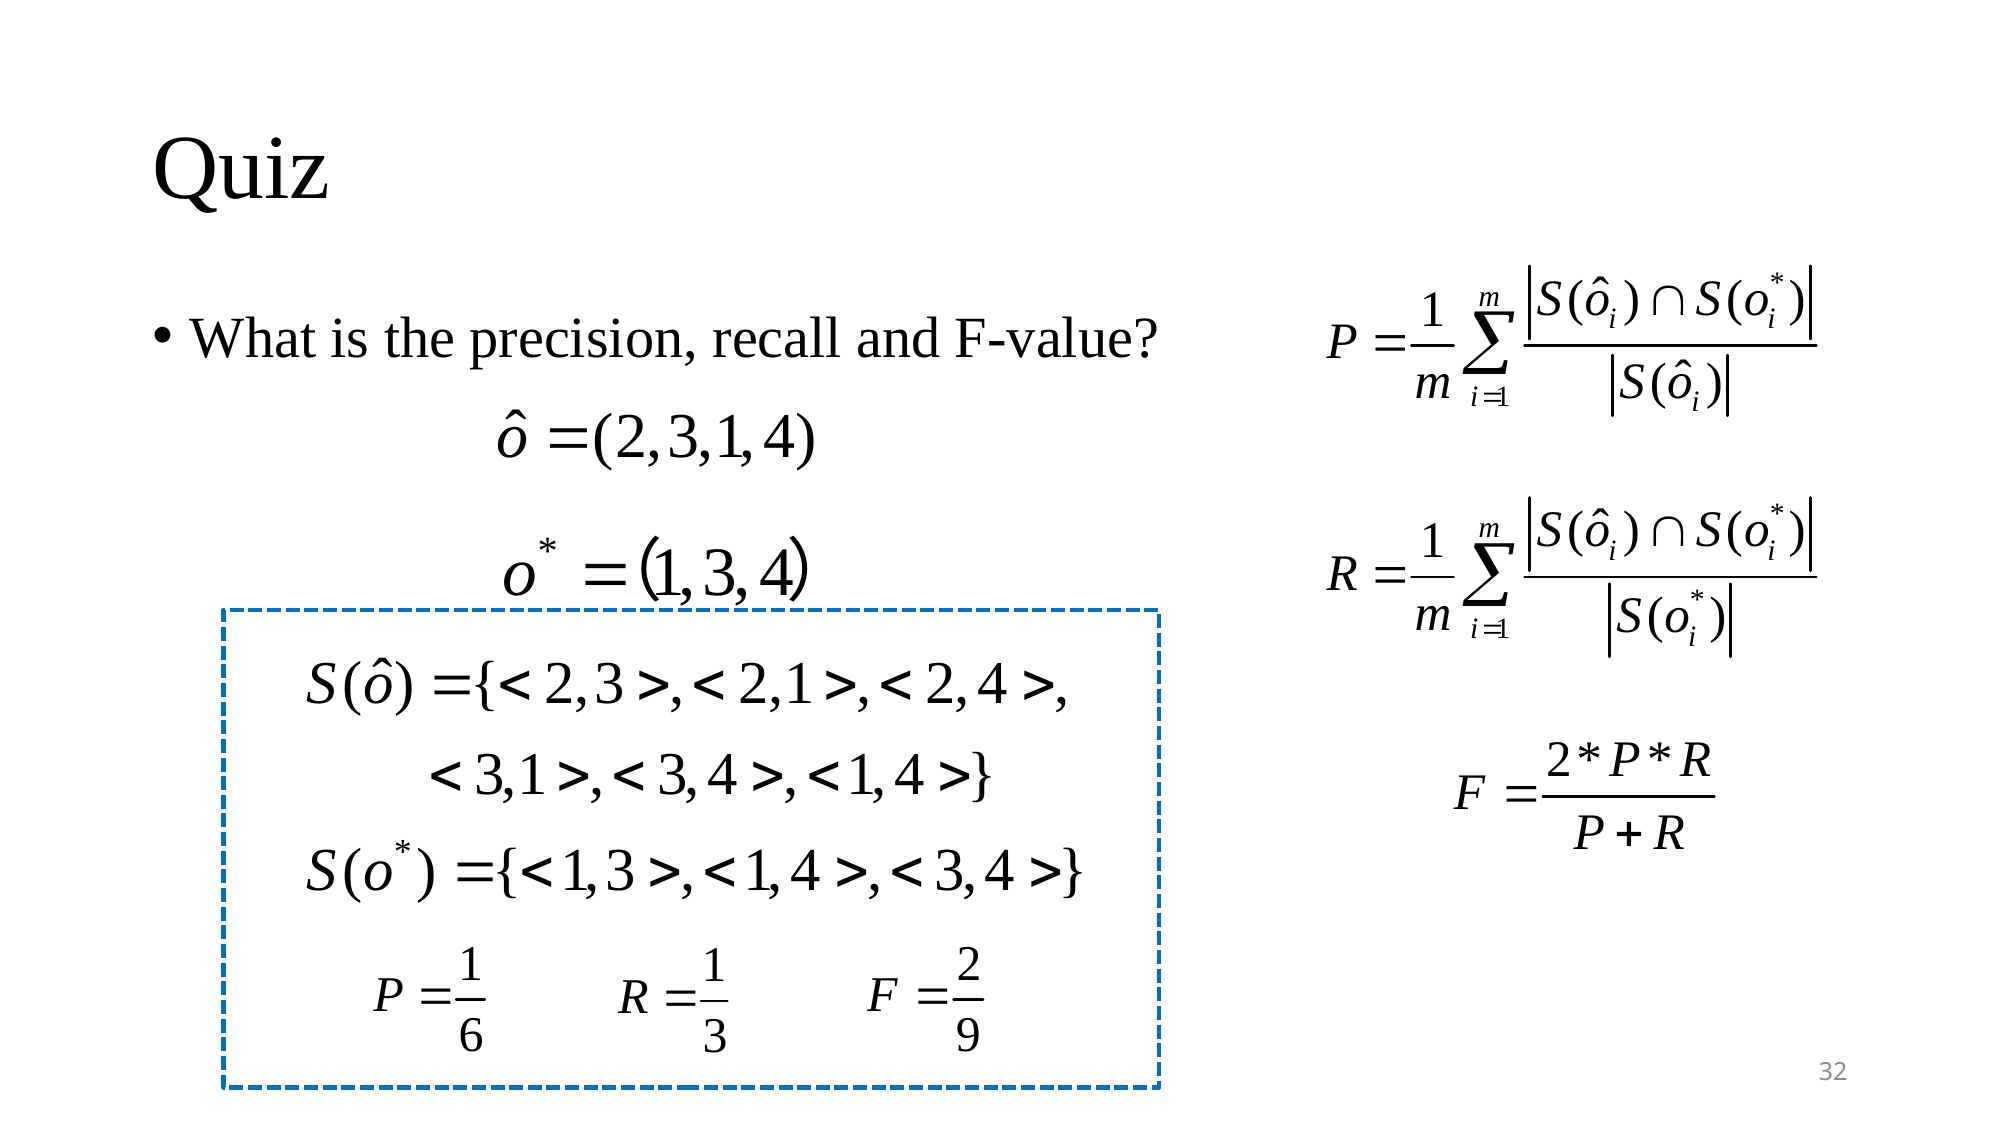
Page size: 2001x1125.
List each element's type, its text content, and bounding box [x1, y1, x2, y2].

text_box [1317, 255, 1829, 427]
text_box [487, 398, 829, 485]
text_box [493, 520, 829, 625]
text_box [296, 646, 1081, 819]
title Quiz [137, 59, 1863, 278]
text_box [609, 934, 739, 1064]
text_box [223, 610, 1159, 1088]
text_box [857, 932, 995, 1062]
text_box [296, 824, 1097, 917]
list What is the precision, recall and F-value? [137, 299, 1863, 1014]
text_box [364, 932, 494, 1062]
slide_number 32 [1412, 1042, 1863, 1103]
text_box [1317, 487, 1829, 667]
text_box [1444, 727, 1727, 861]
